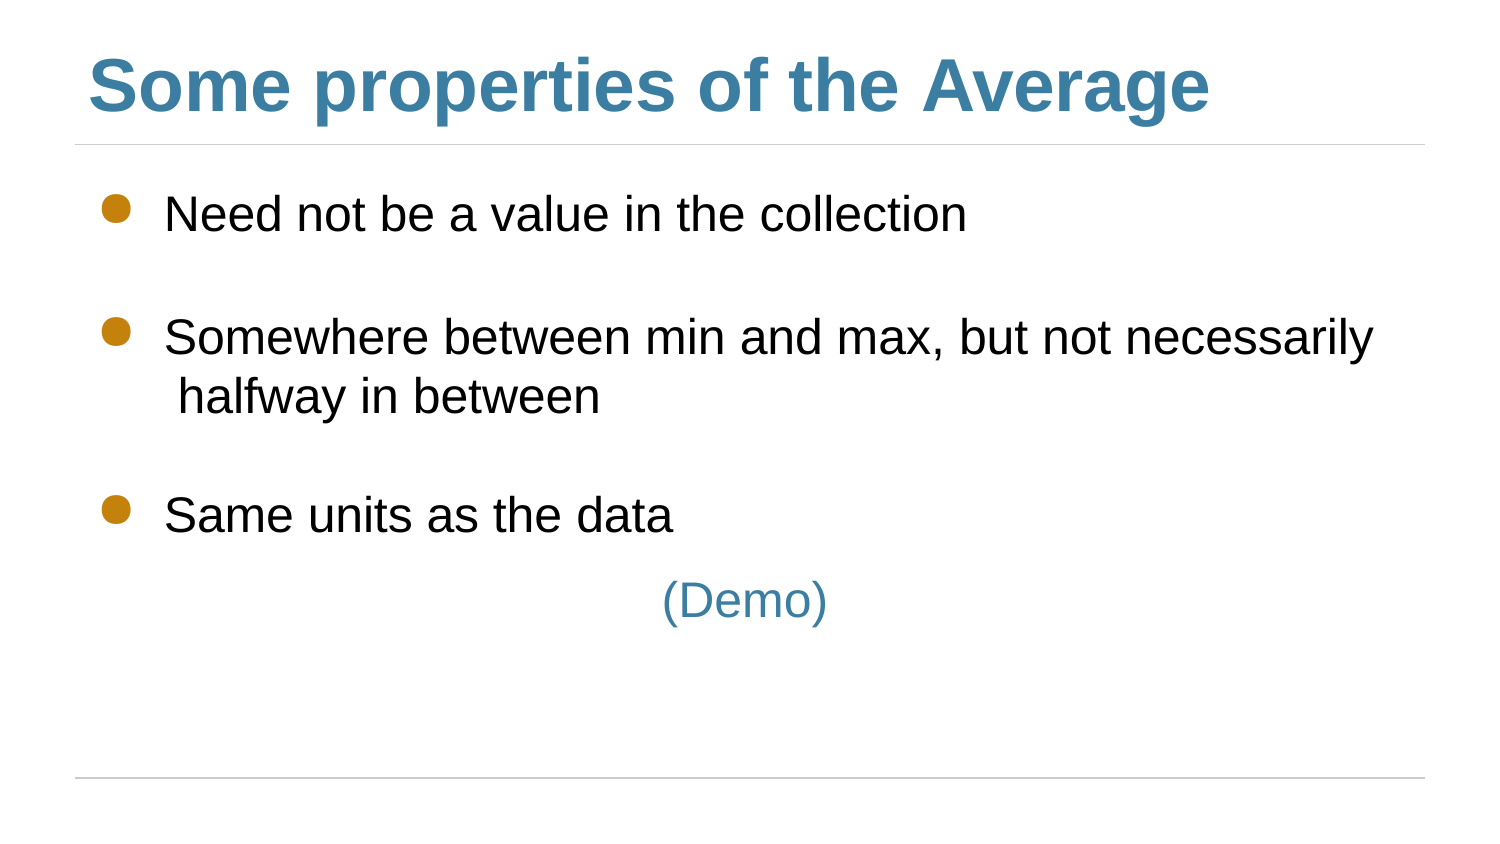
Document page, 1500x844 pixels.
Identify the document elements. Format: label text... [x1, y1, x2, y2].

title Some properties of the Average [86, 34, 1475, 178]
text_box Need not be a value in the collection Somewhere between min and max, but not necessarily halfway in between Same units as the data (Demo) [86, 169, 1380, 628]
